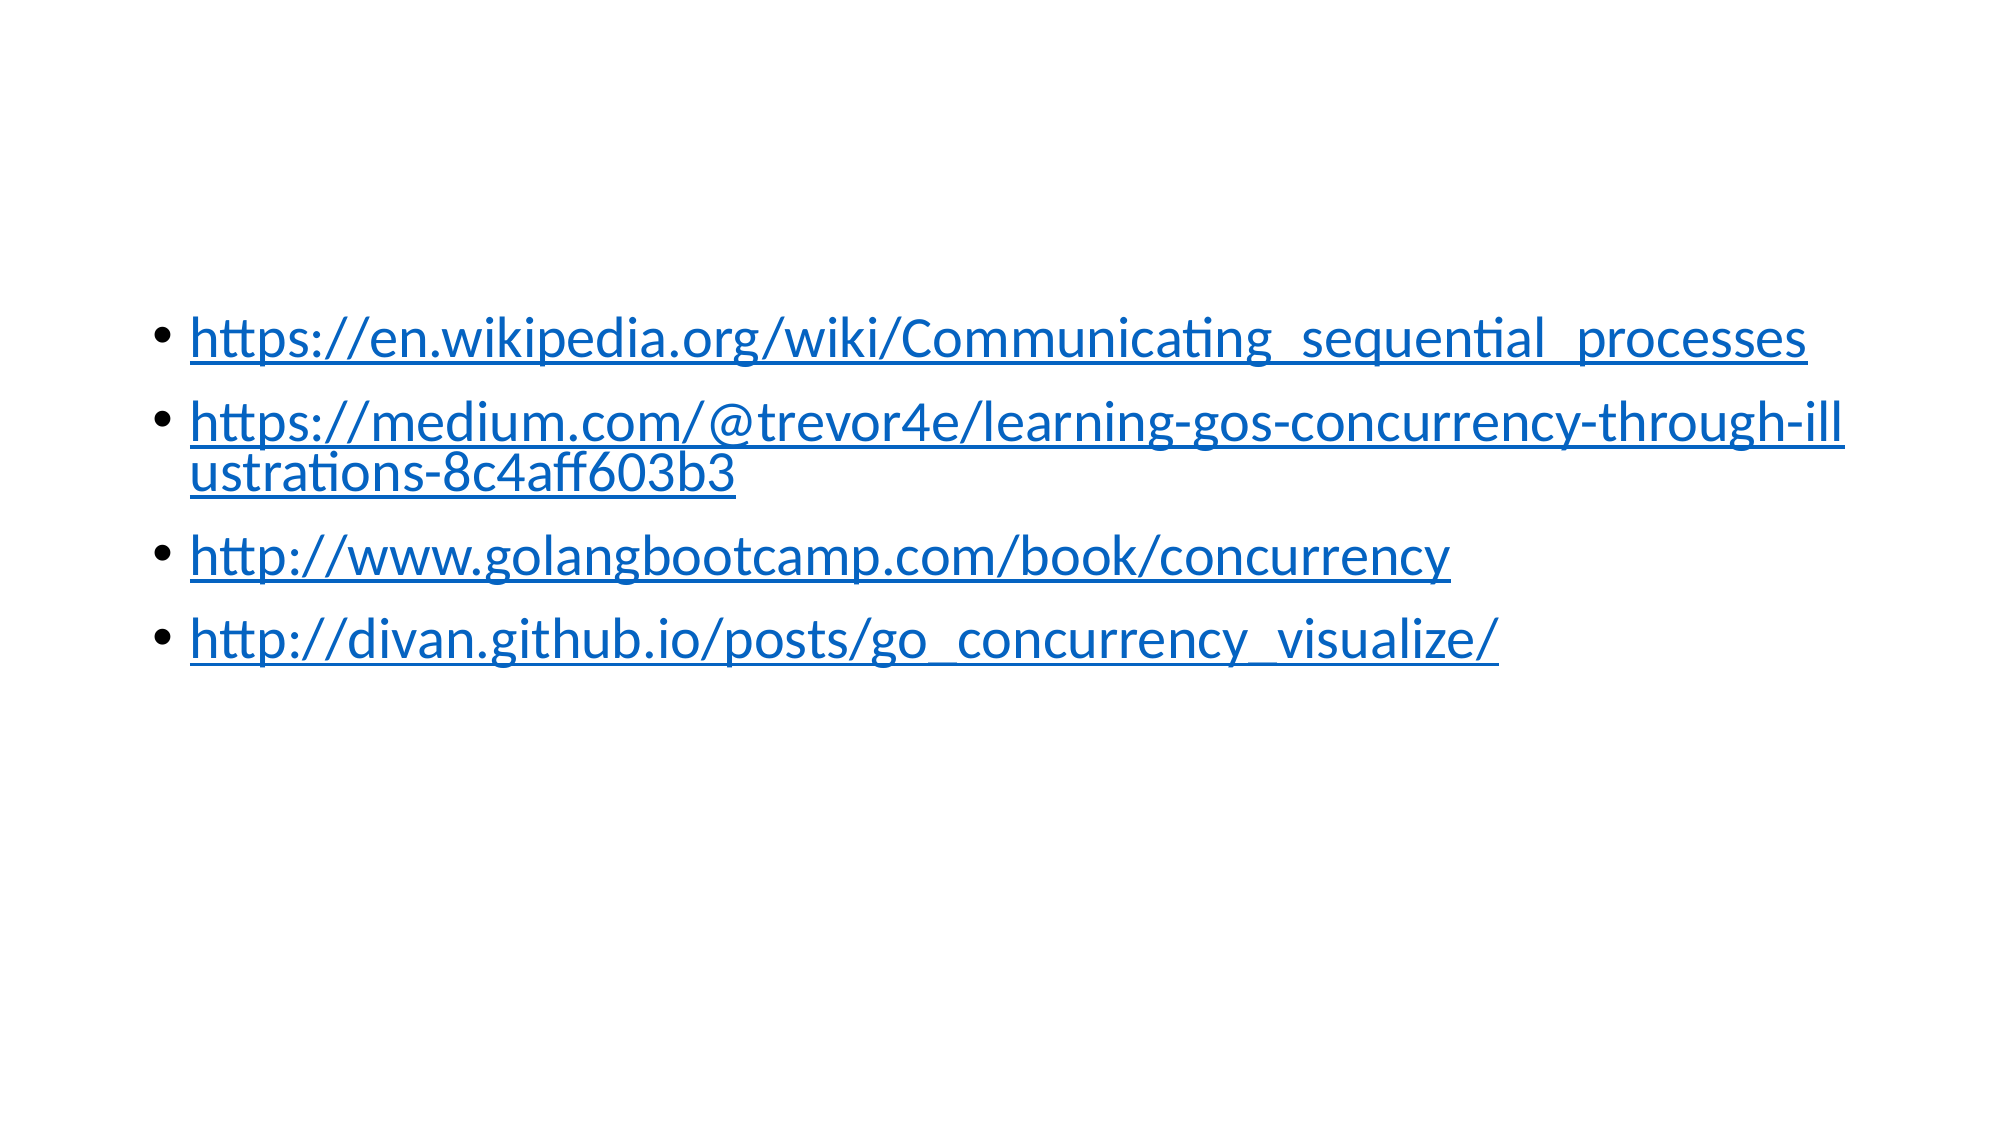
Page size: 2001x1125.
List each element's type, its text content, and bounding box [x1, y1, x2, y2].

list https://en.wikipedia.org/wiki/Communicating_sequential_processes https://medium.com/@trevor4e/learning-gos-concurrency-through-illustrations-8c4aff603b3 http://www.golangbootcamp.com/book/concurrency http://divan.github.io/posts/go_concurrency_visualize/ [137, 299, 1863, 1014]
